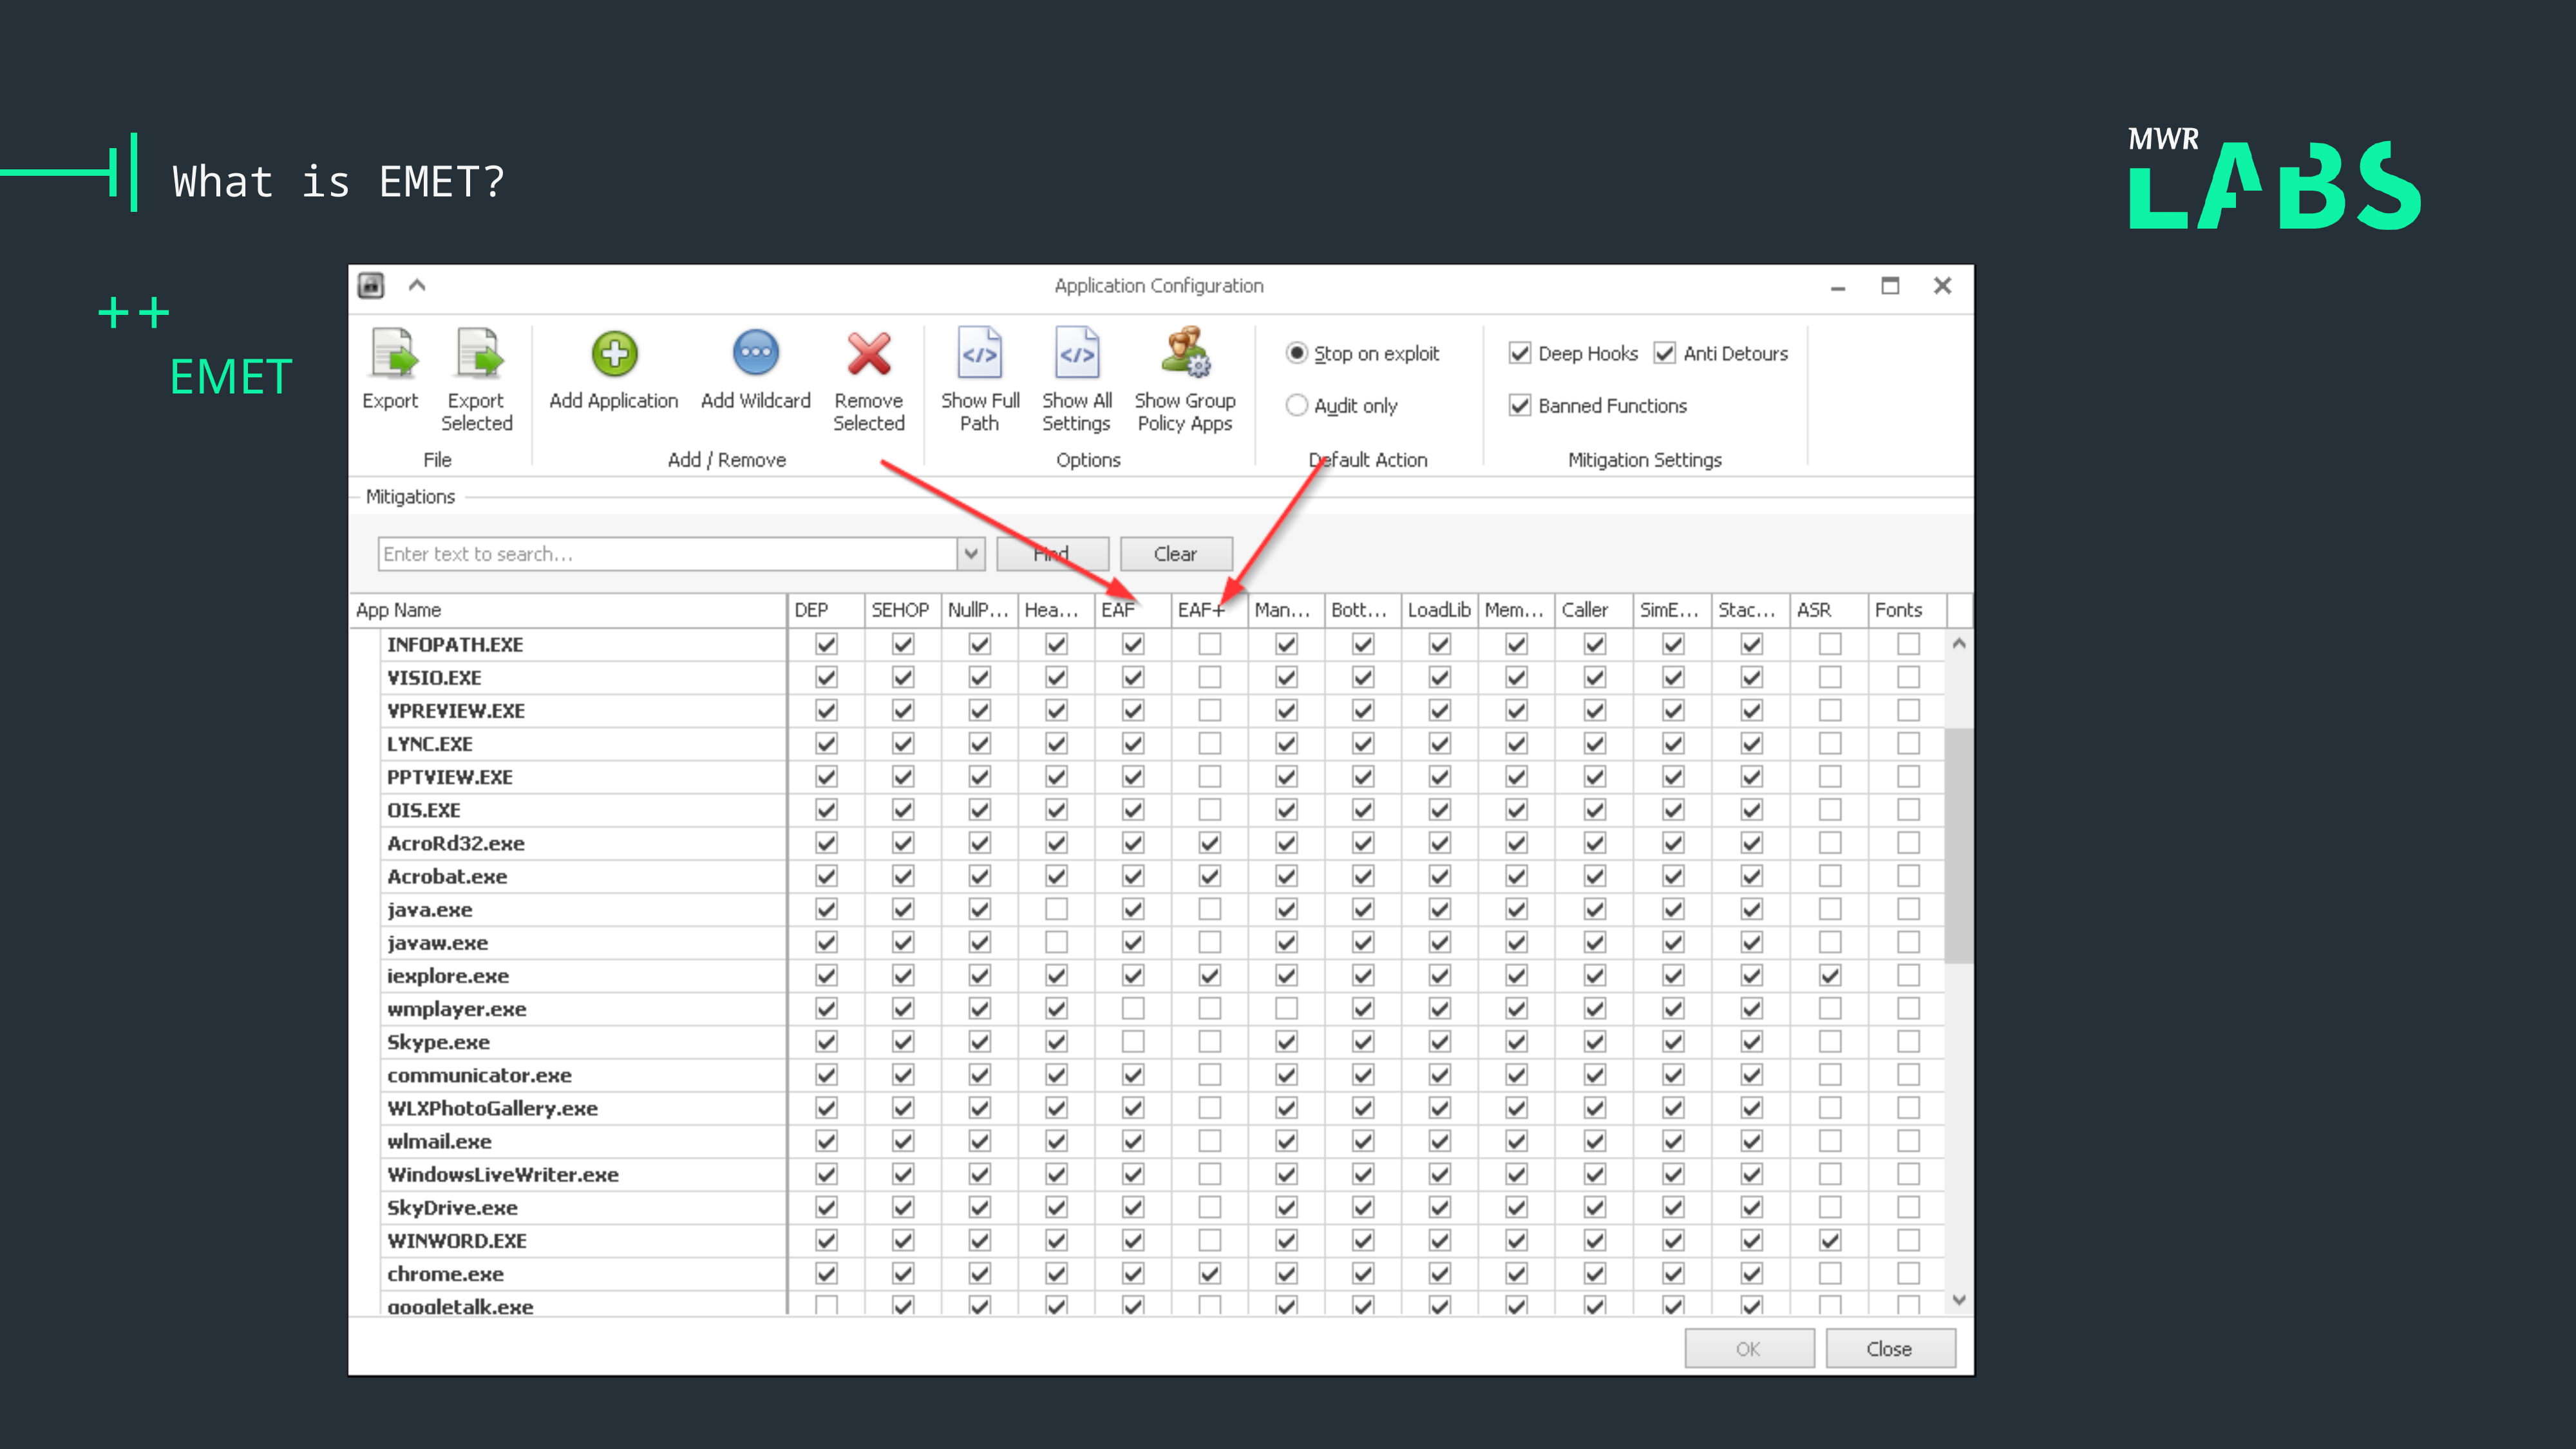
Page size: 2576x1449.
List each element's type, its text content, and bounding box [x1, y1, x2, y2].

picture [2128, 128, 2421, 230]
title What is EMET? [162, 145, 1235, 214]
list EMET [158, 335, 344, 454]
picture [346, 263, 1977, 1378]
